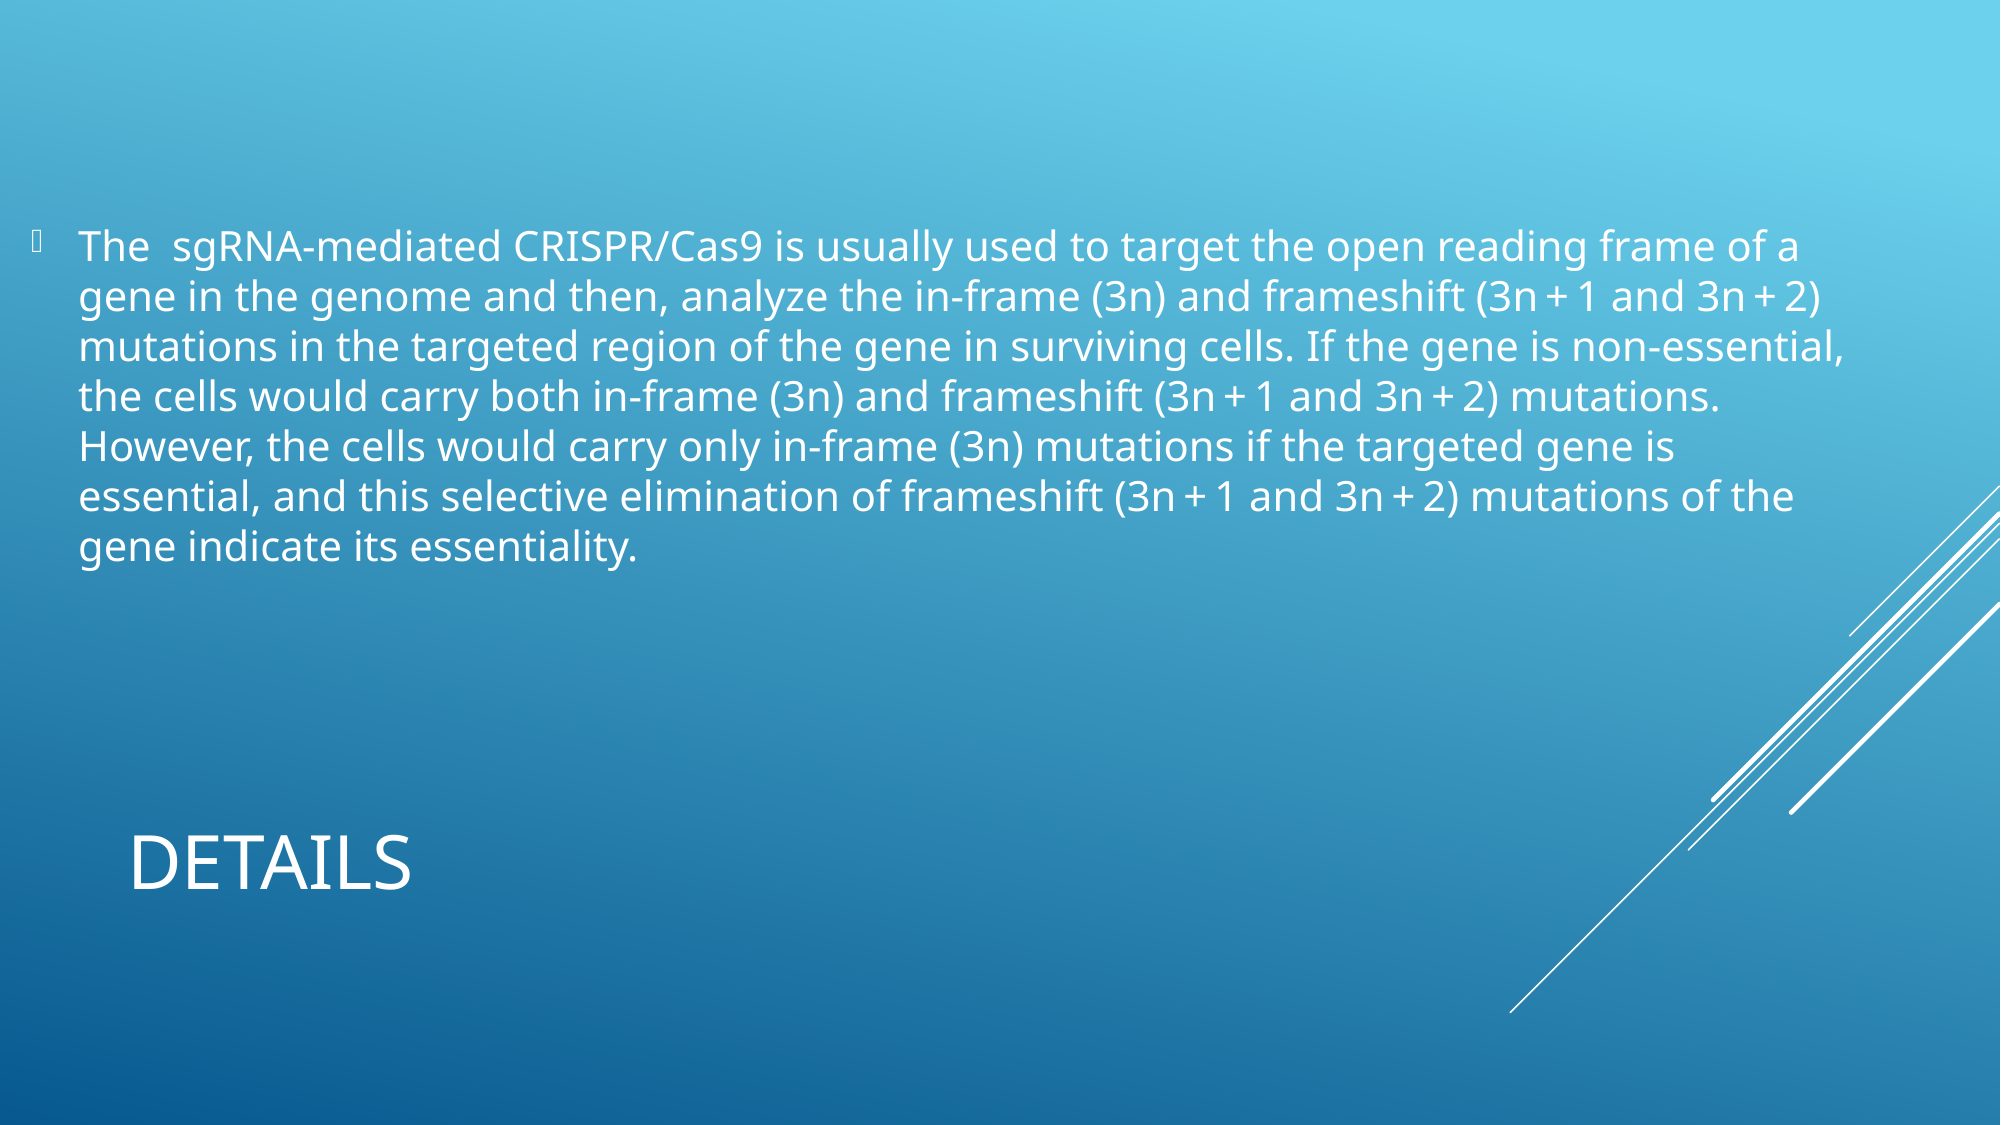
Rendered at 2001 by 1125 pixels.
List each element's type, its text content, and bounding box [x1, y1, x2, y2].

title details [112, 736, 1513, 984]
list The sgRNA-mediated CRISPR/Cas9 is usually used to target the open reading frame of a gene in the genome and then, analyze the in-frame (3n) and frameshift (3n + 1 and 3n + 2) mutations in the targeted region of the gene in surviving cells. If the gene is non-essential, the cells would carry both in-frame (3n) and frameshift (3n + 1 and 3n + 2) mutations. However, the cells would carry only in-frame (3n) mutations if the targeted gene is essential, and this selective elimination of frameshift (3n + 1 and 3n + 2) mutations of the gene indicate its essentiality. [16, 98, 1873, 692]
